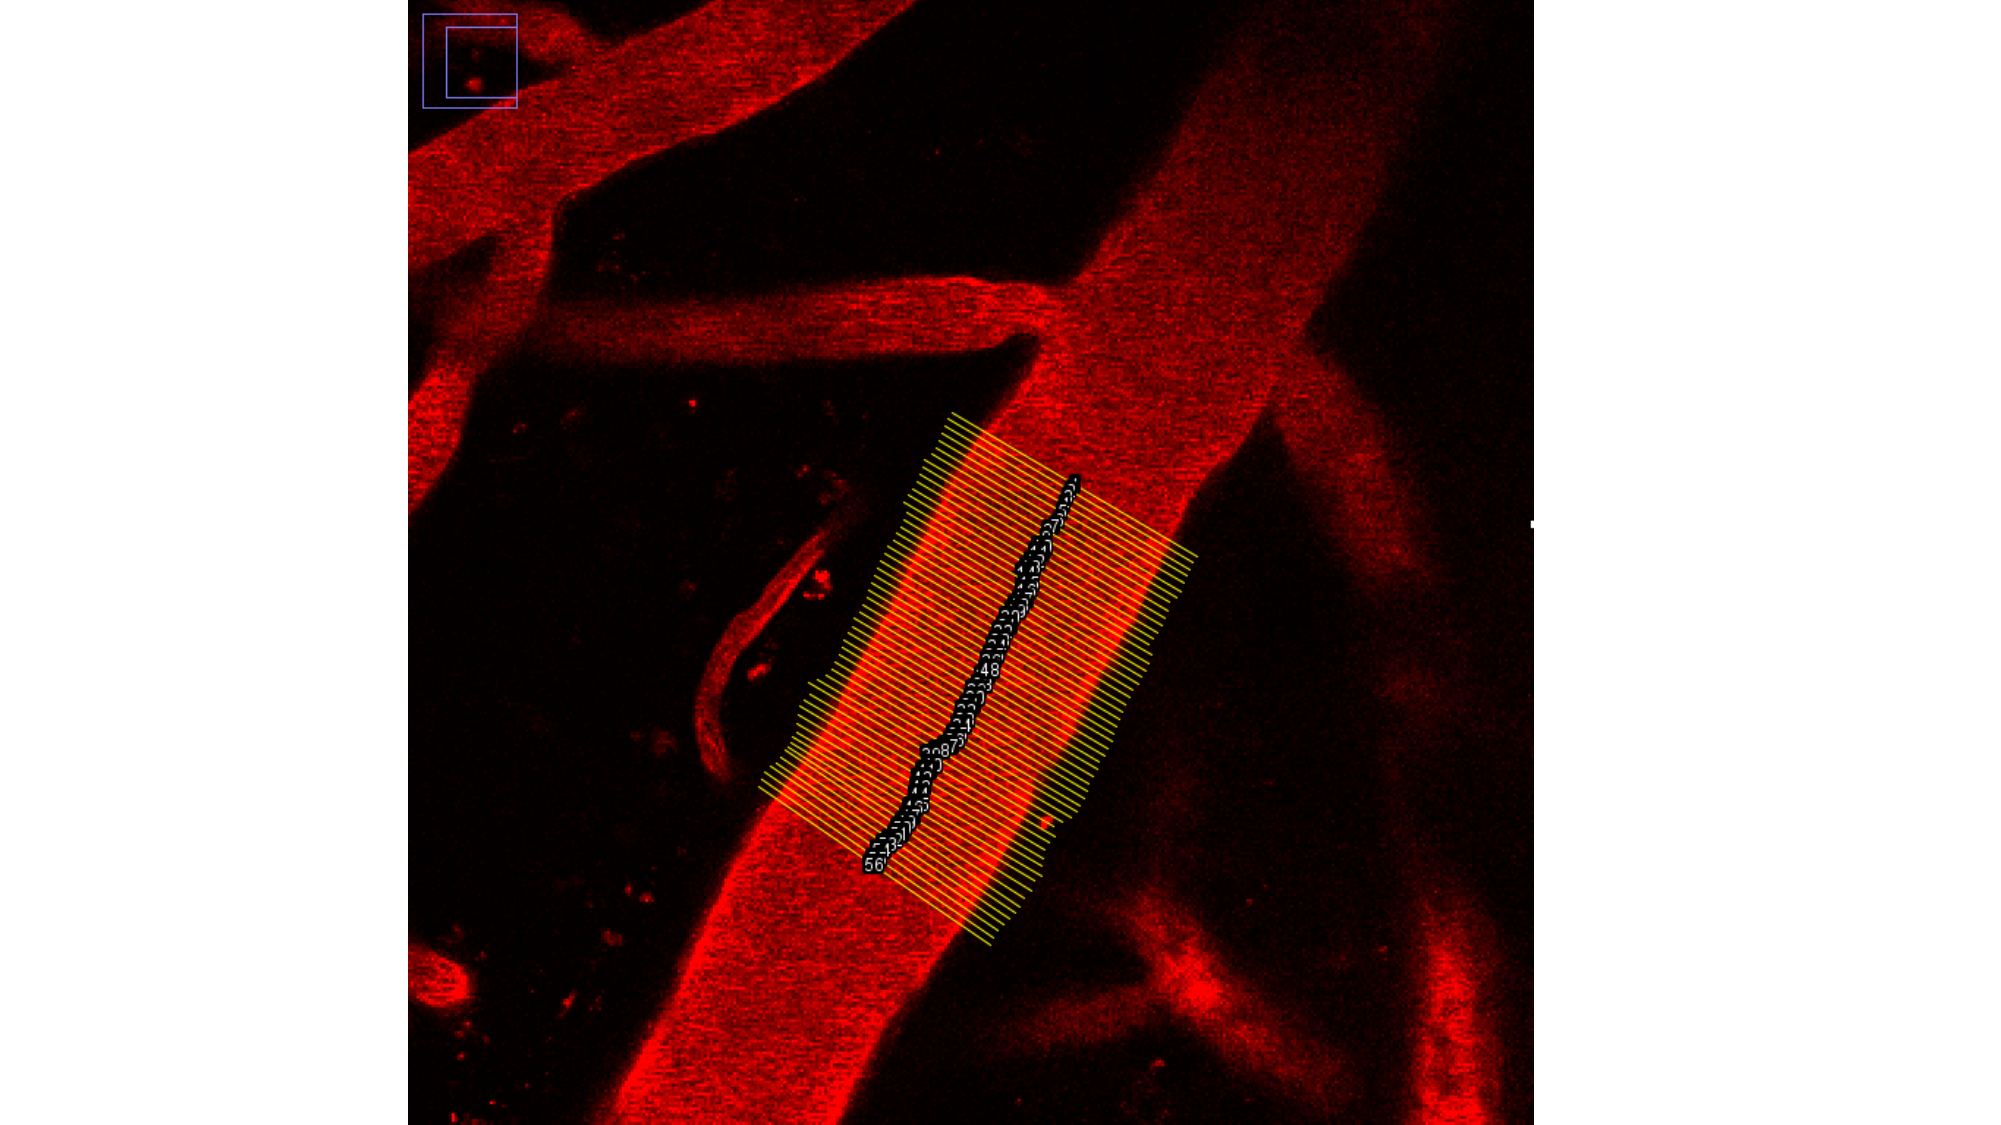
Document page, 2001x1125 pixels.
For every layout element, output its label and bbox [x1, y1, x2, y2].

picture [408, 0, 1534, 1125]
